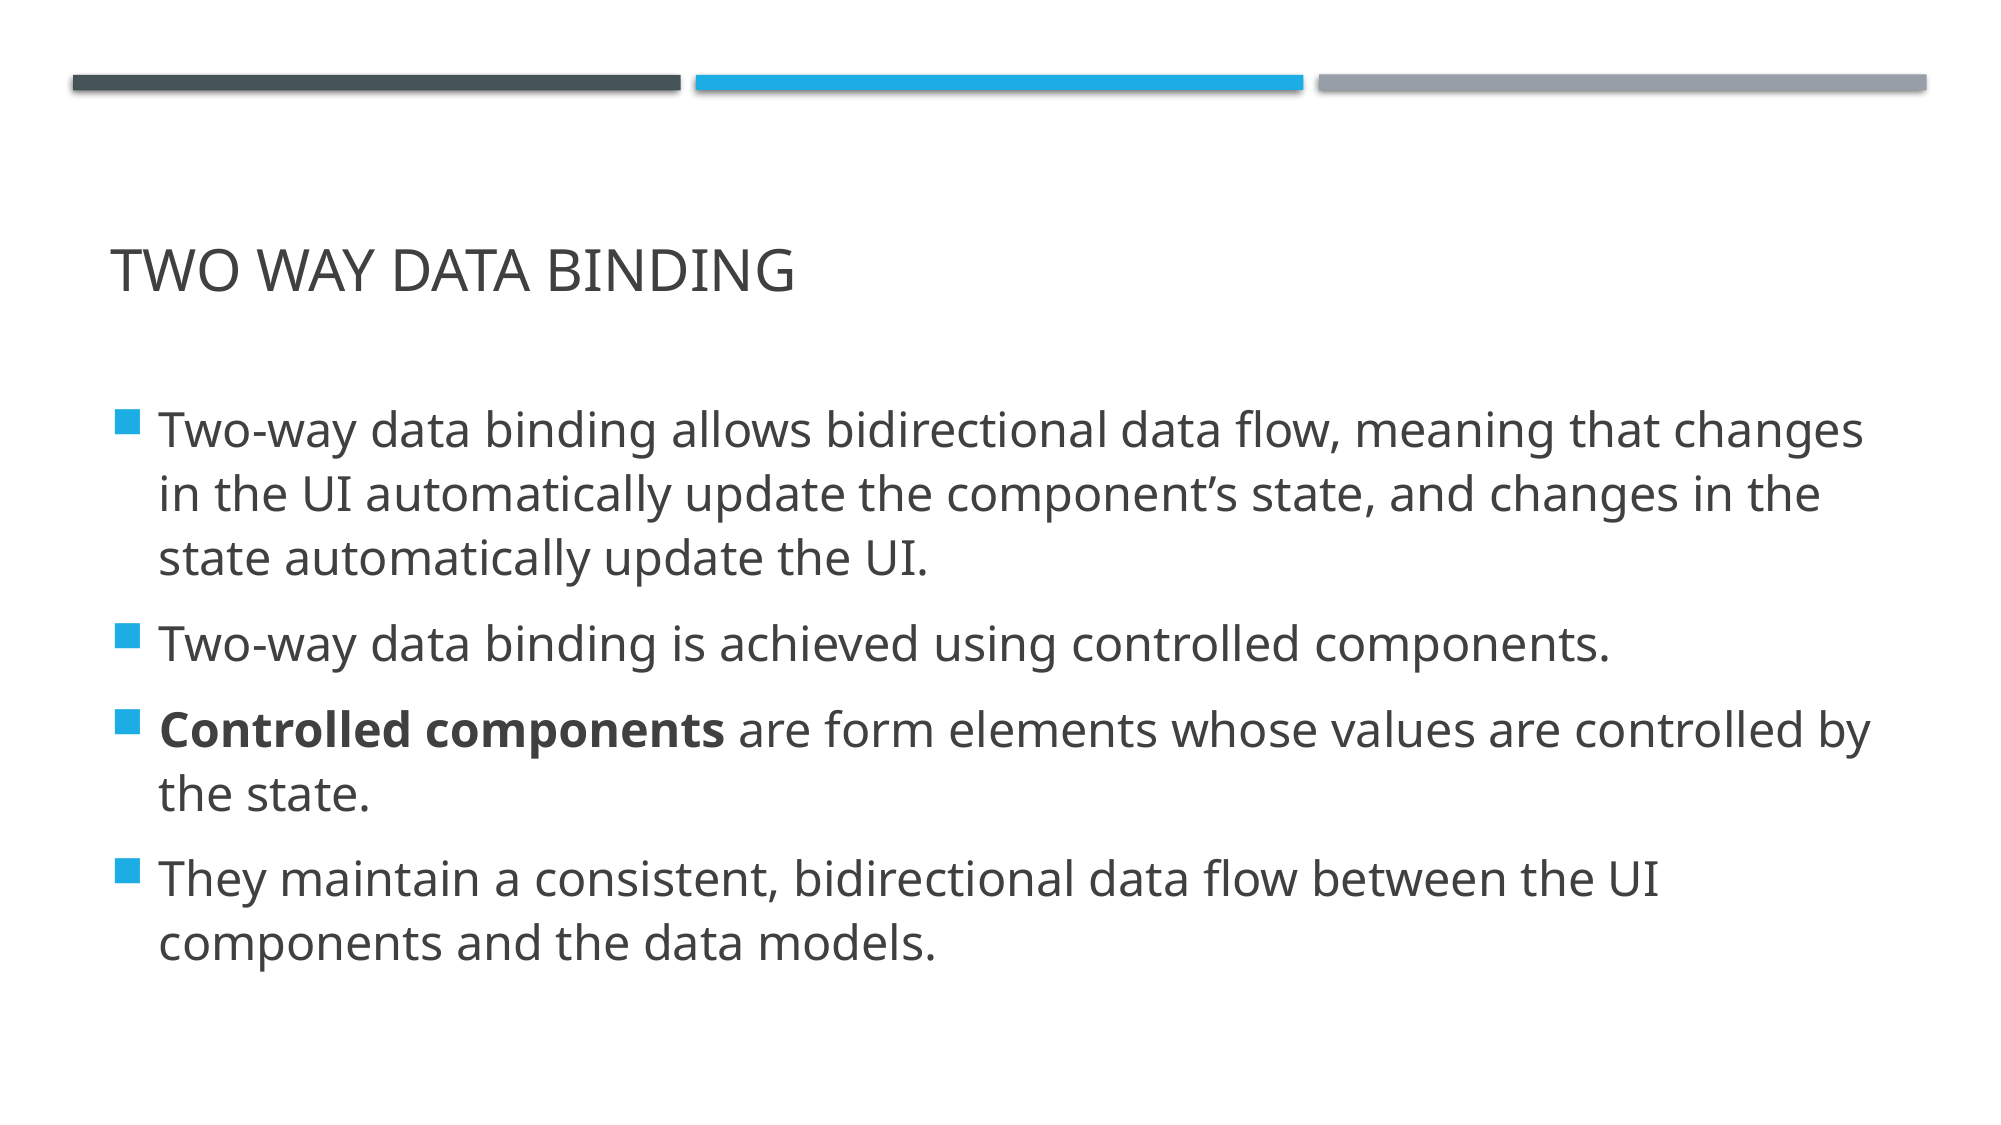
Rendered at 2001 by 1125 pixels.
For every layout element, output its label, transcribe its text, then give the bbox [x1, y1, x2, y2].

title Two way data binding [95, 115, 1905, 311]
list Two-way data binding allows bidirectional data flow, meaning that changes in the UI automatically update the component’s state, and changes in the state automatically update the UI. Two-way data binding is achieved using controlled components. Controlled components are form elements whose values are controlled by the state. They maintain a consistent, bidirectional data flow between the UI components and the data models. [95, 383, 1905, 981]
